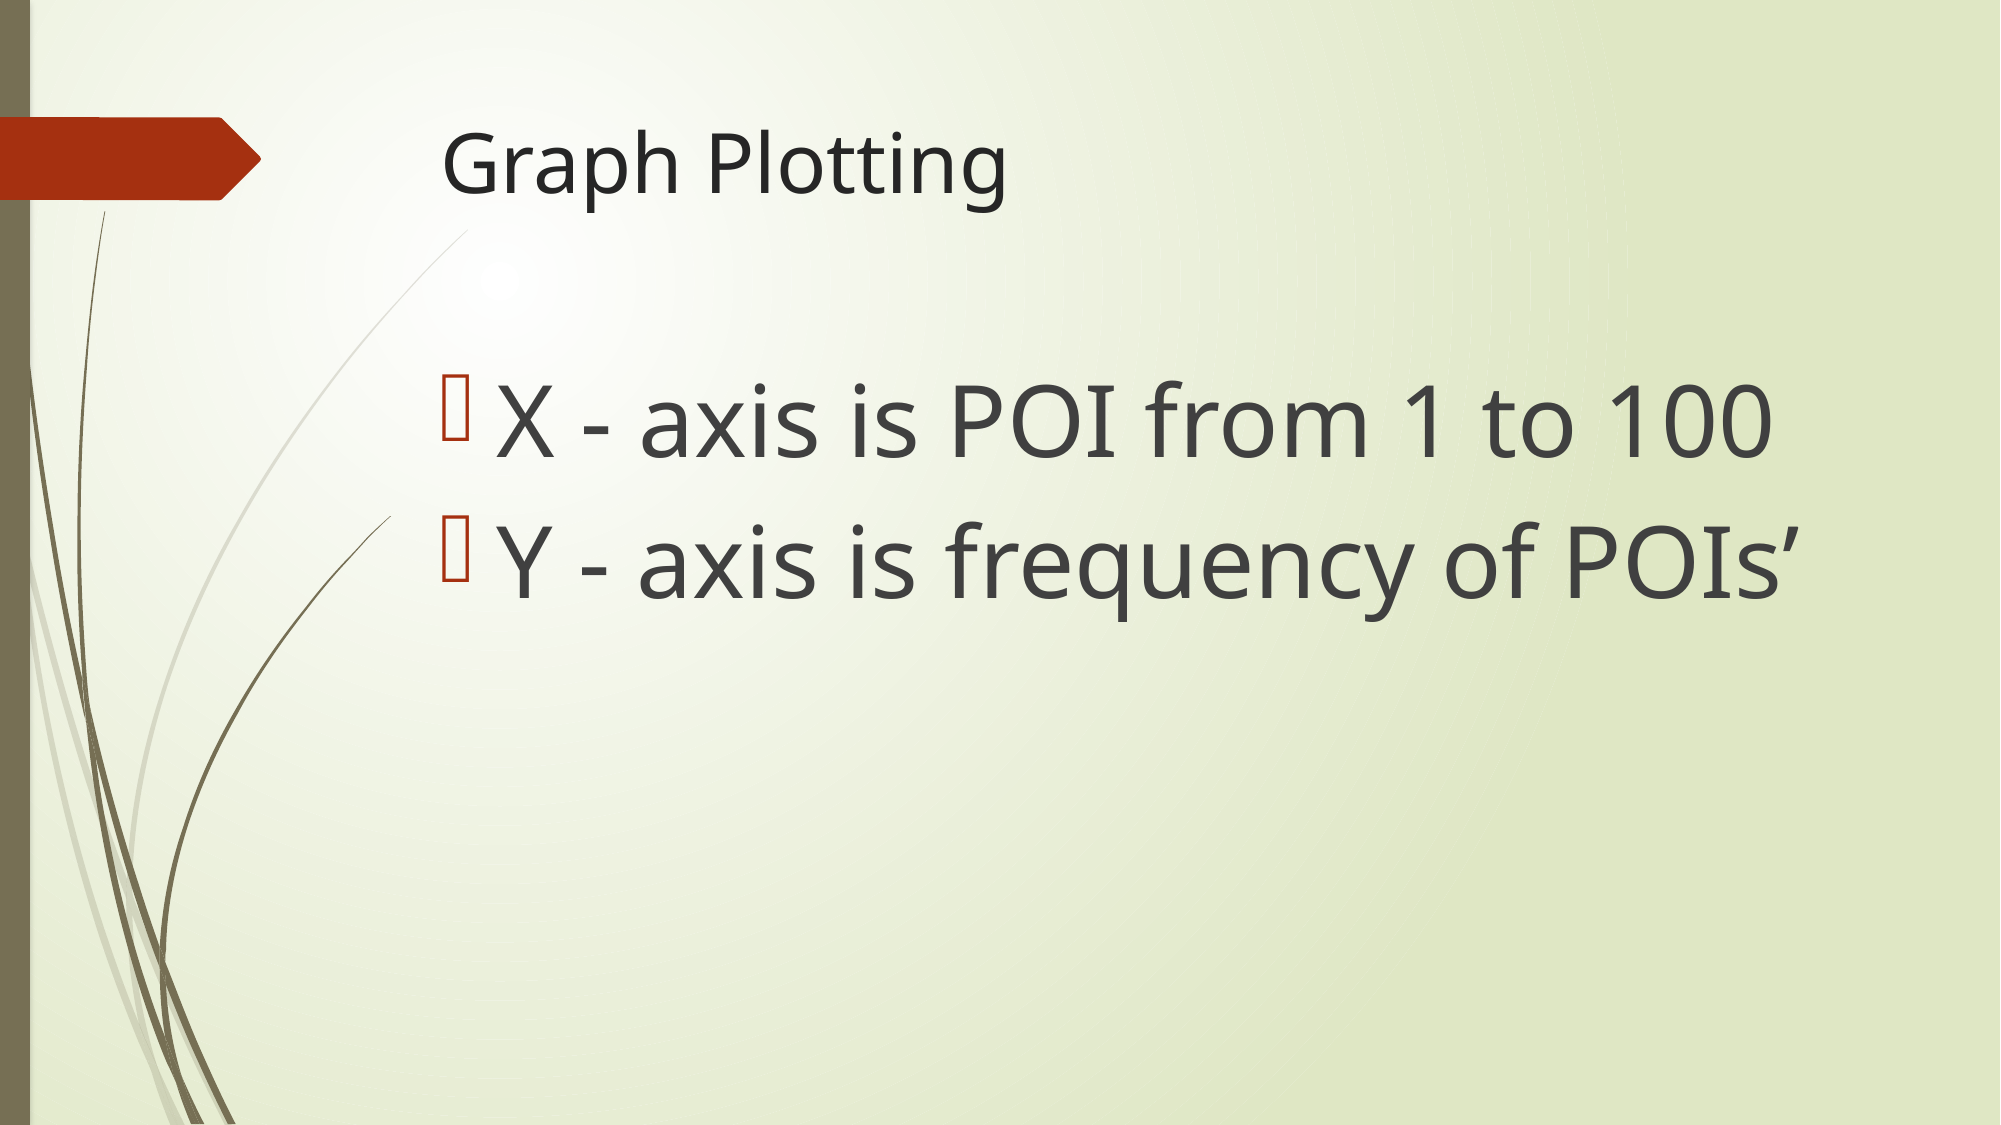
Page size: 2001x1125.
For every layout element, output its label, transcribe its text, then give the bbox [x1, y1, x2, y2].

list X - axis is POI from 1 to 100 Y - axis is frequency of POIs’ [424, 350, 1888, 970]
title Graph Plotting [425, 102, 1888, 313]
